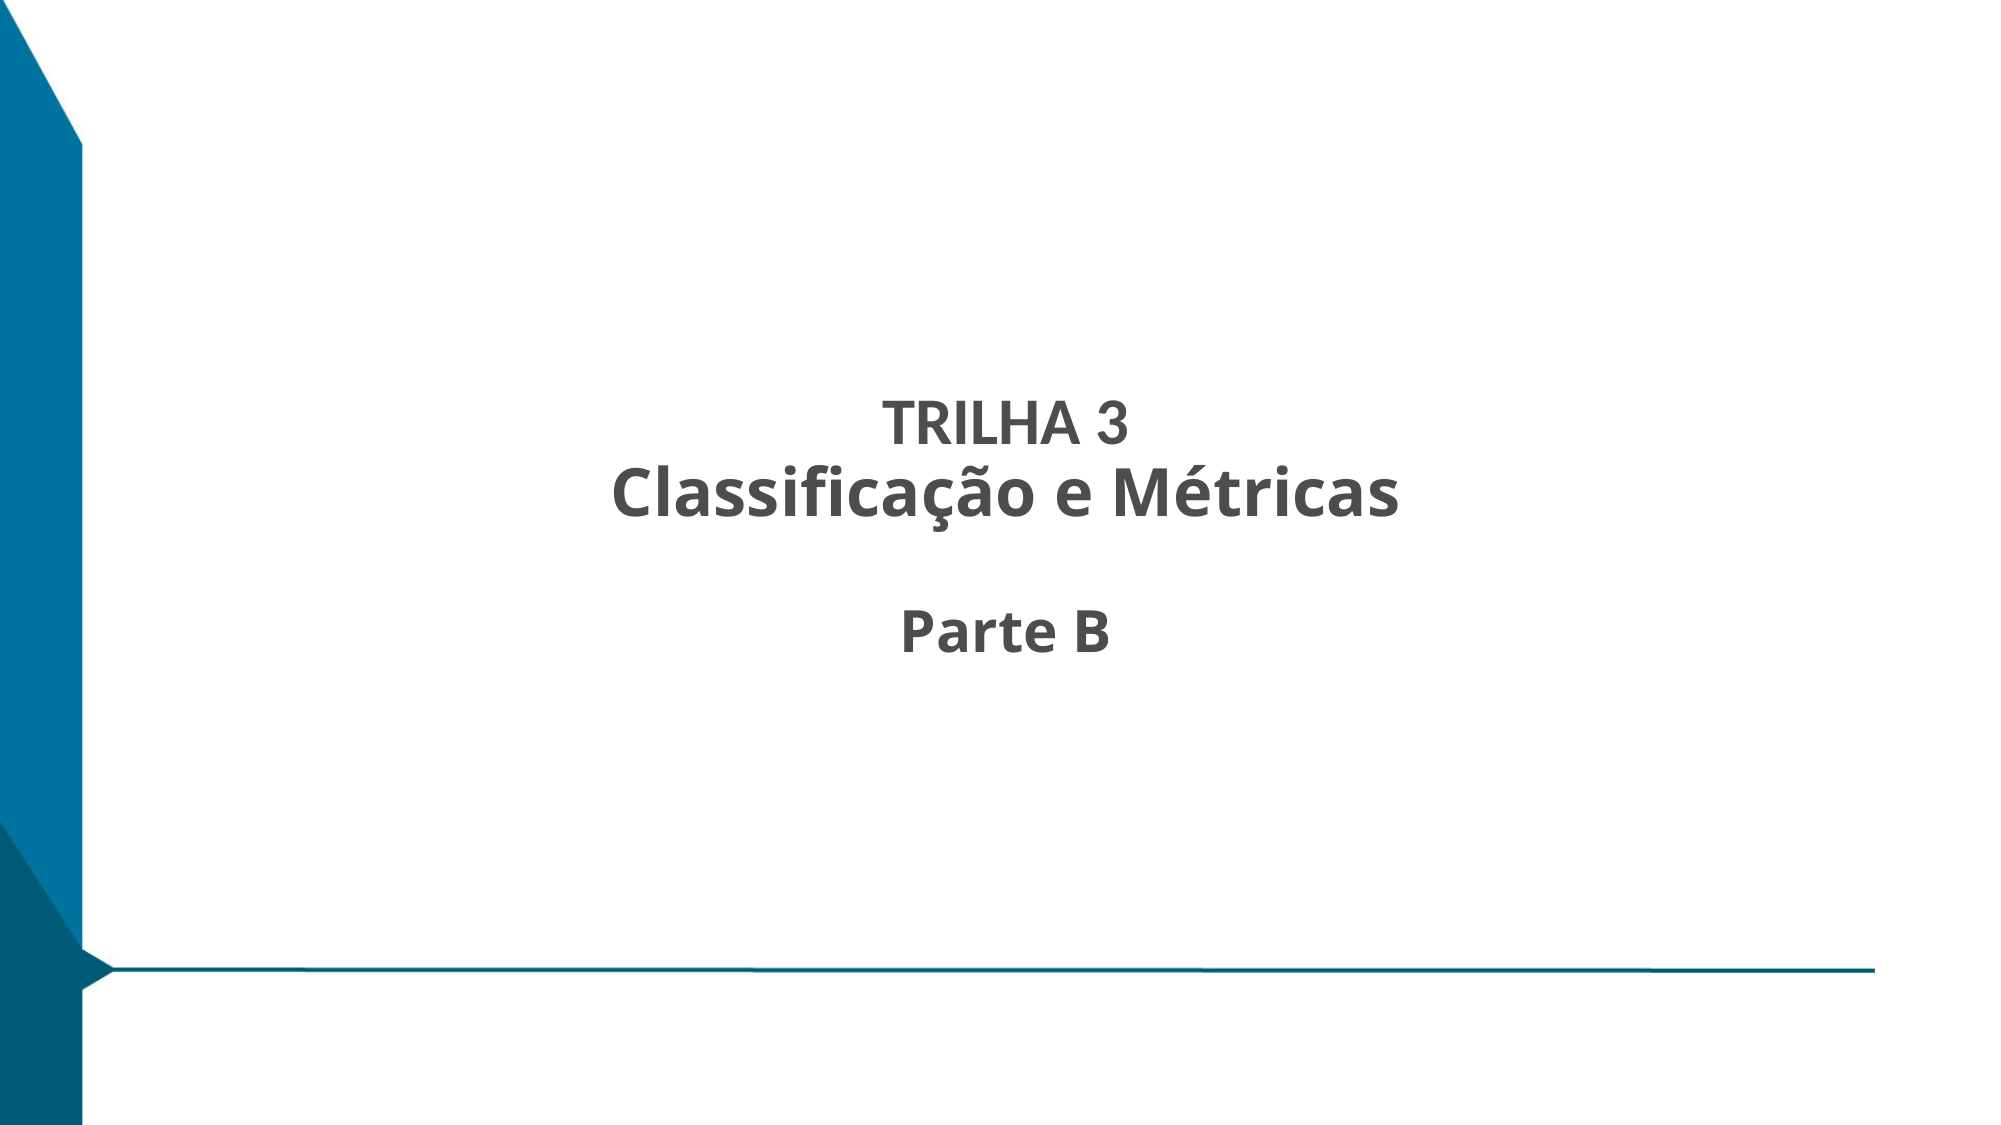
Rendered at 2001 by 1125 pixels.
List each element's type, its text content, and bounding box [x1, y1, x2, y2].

picture [4, 0, 2001, 1125]
title TRILHA 3 Classificação e Métricas Parte B [196, 469, 1816, 663]
